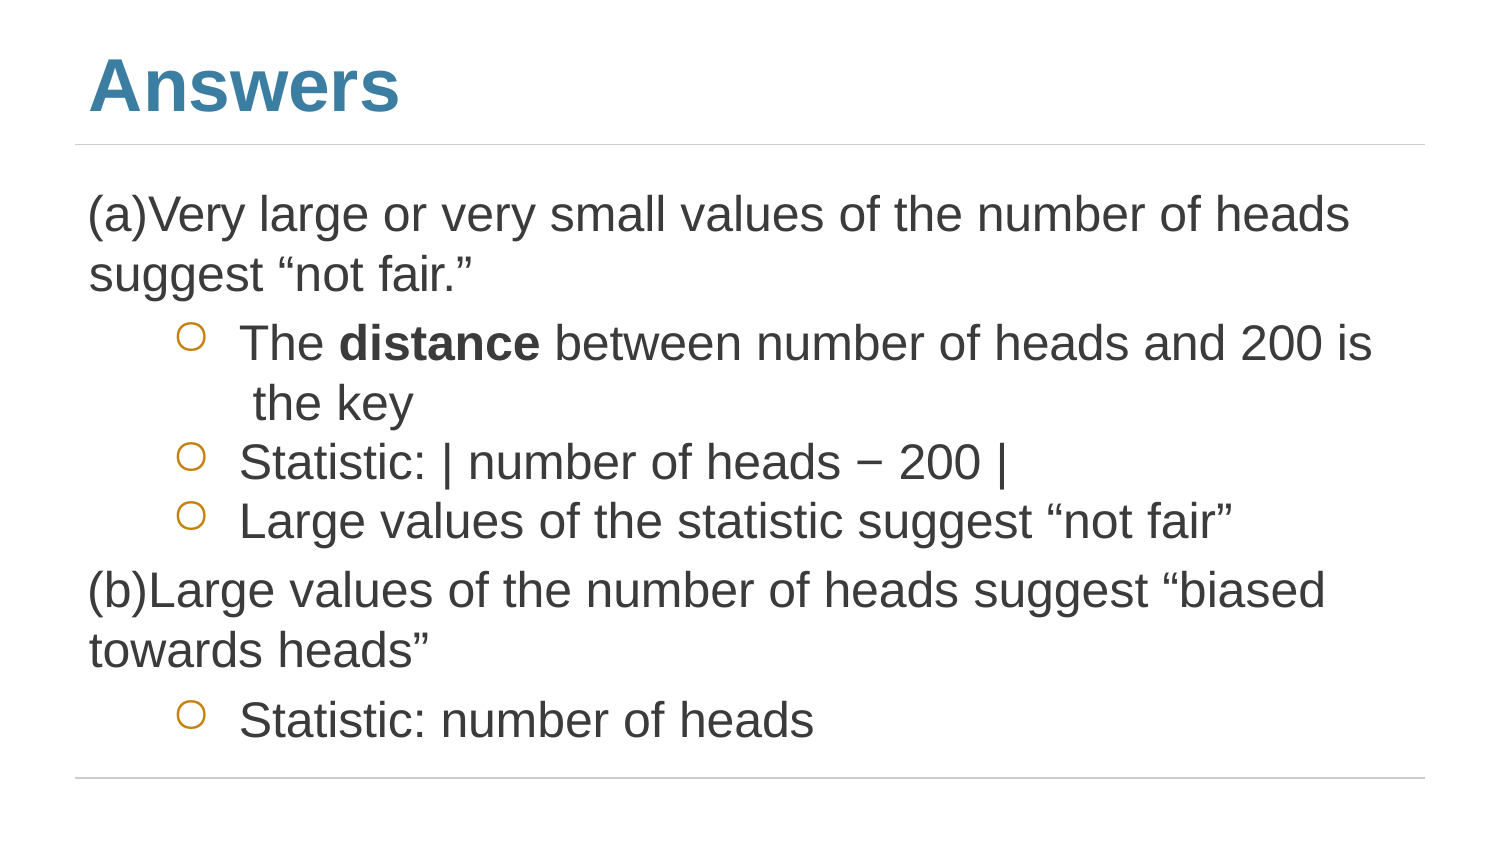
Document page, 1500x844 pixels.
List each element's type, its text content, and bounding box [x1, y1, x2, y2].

text_box Very large or very small values of the number of heads suggest “not fair.” The distance between number of heads and 200 is the key Statistic: | number of heads − 200 | Large values of the statistic suggest “not fair” Large values of the number of heads suggest “biased towards heads” Statistic: number of heads [86, 179, 1381, 748]
title Answers [86, 34, 404, 178]
